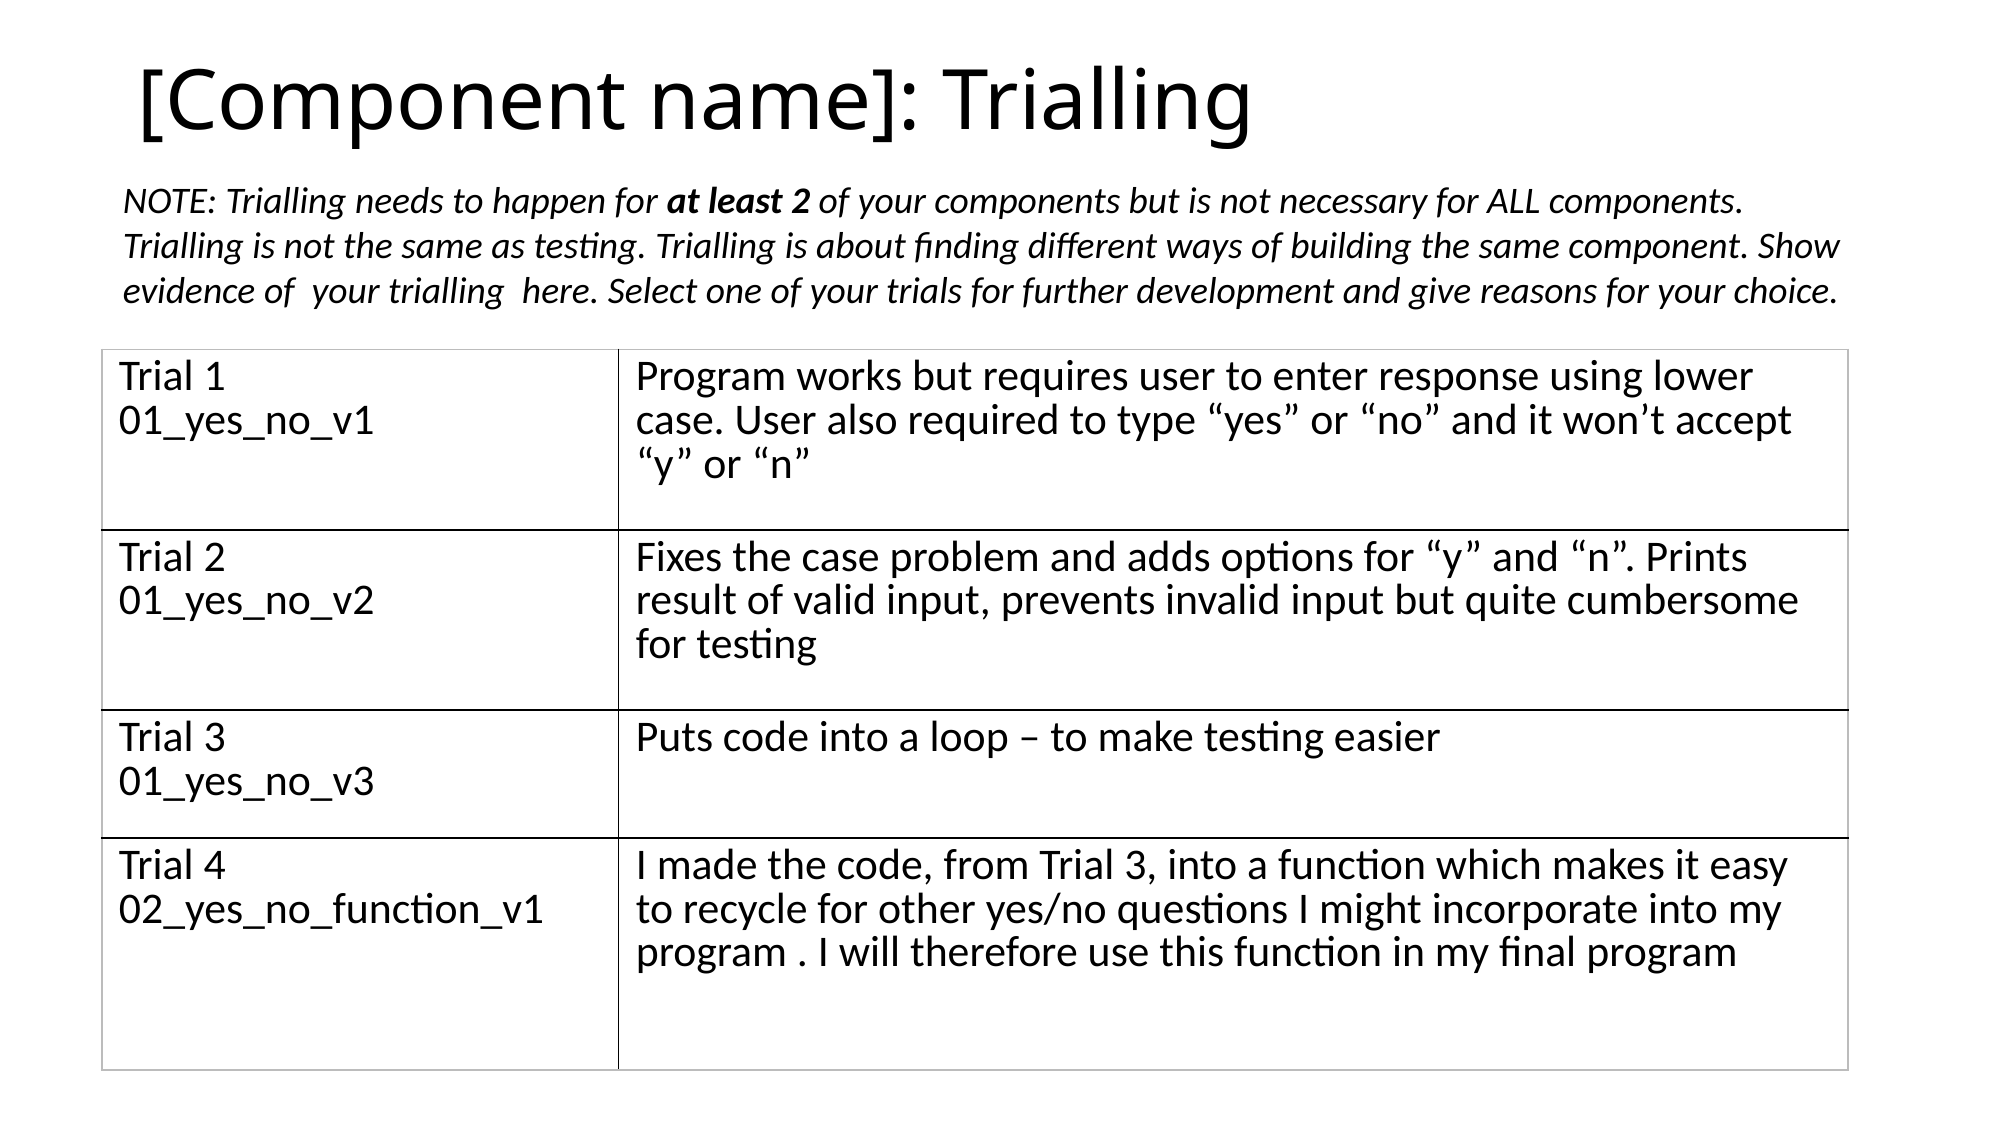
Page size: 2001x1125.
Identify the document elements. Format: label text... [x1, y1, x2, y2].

table_cell Trial 4 02_yes_no_function_v1 [103, 839, 618, 1069]
table_header Trial 1 01_yes_no_v1 [103, 350, 618, 529]
table_cell Fixes the case problem and adds options for “y” and “n”. Prints result of valid input, prevents invalid input but quite cumbersome for testing [619, 531, 1847, 709]
table_cell Trial 3 01_yes_no_v3 [103, 711, 618, 837]
table_cell Trial 2 01_yes_no_v2 [103, 531, 618, 709]
text_box NOTE: Trialling needs to happen for at least 2 of your components but is not necessary for ALL components. Trialling is not the same as testing. Trialling is about finding different ways of building the same component. Show evidence of your trialling here. Select one of your trials for further development and give reasons for your choice. [108, 168, 1863, 319]
table_cell I made the code, from Trial 3, into a function which makes it easy to recycle for other yes/no questions I might incorporate into my program . I will therefore use this function in my final program [619, 839, 1847, 1069]
table_cell Puts code into a loop – to make testing easier [619, 711, 1847, 837]
table_header Program works but requires user to enter response using lower case. User also required to type “yes” or “no” and it won’t accept “y” or “n” [619, 350, 1847, 529]
title [Component name]: Trialling [122, 36, 1848, 168]
